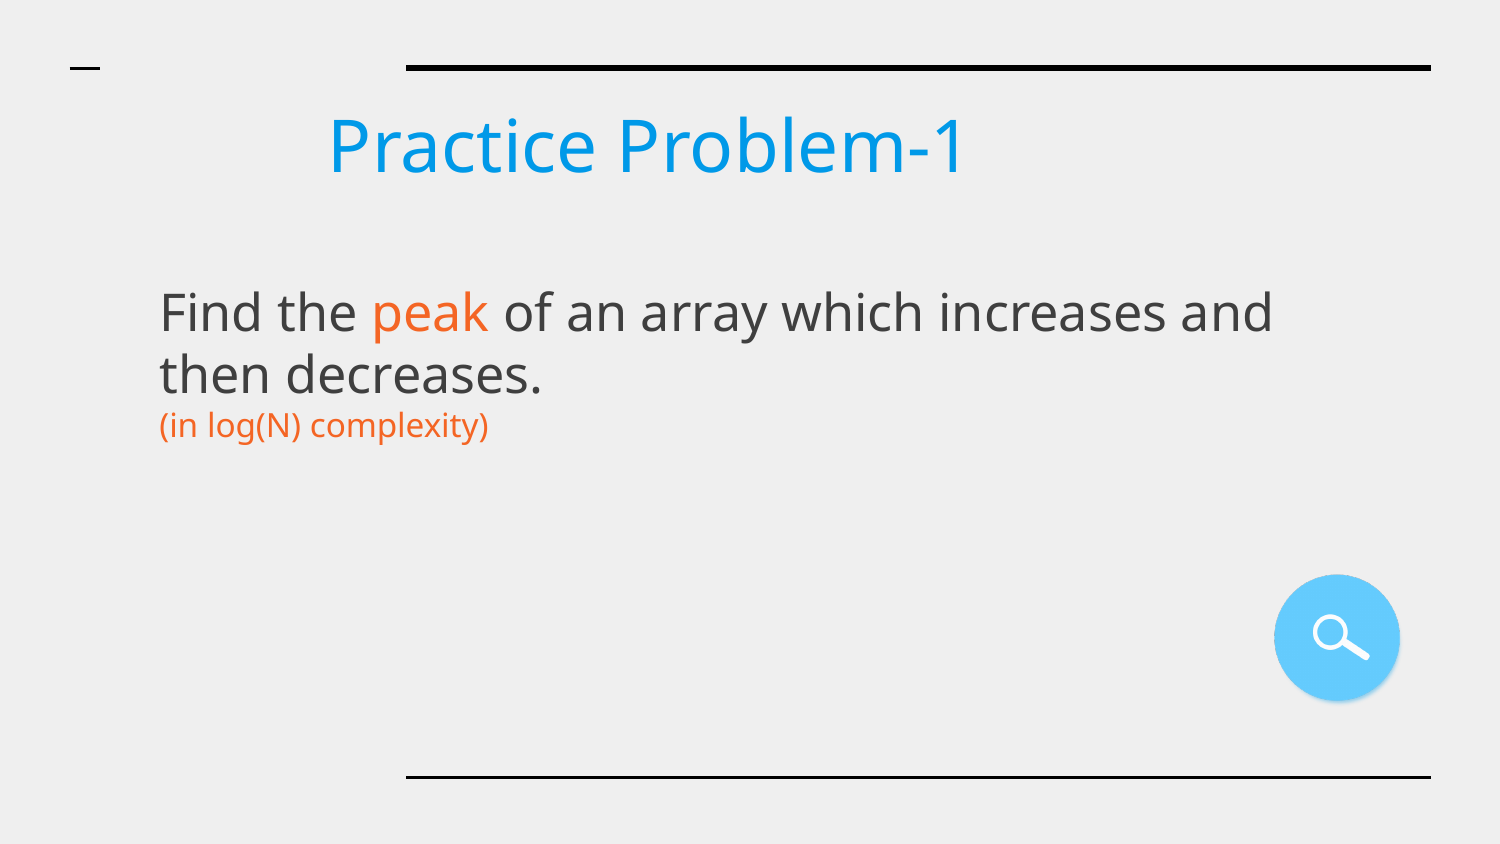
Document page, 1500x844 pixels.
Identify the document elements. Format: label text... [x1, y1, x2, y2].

title Find the peak of an array which increases and then decreases. (in log(N) complexity) [144, 264, 1298, 491]
picture [1199, 565, 1486, 715]
title Practice Problem-1 [312, 84, 1350, 189]
